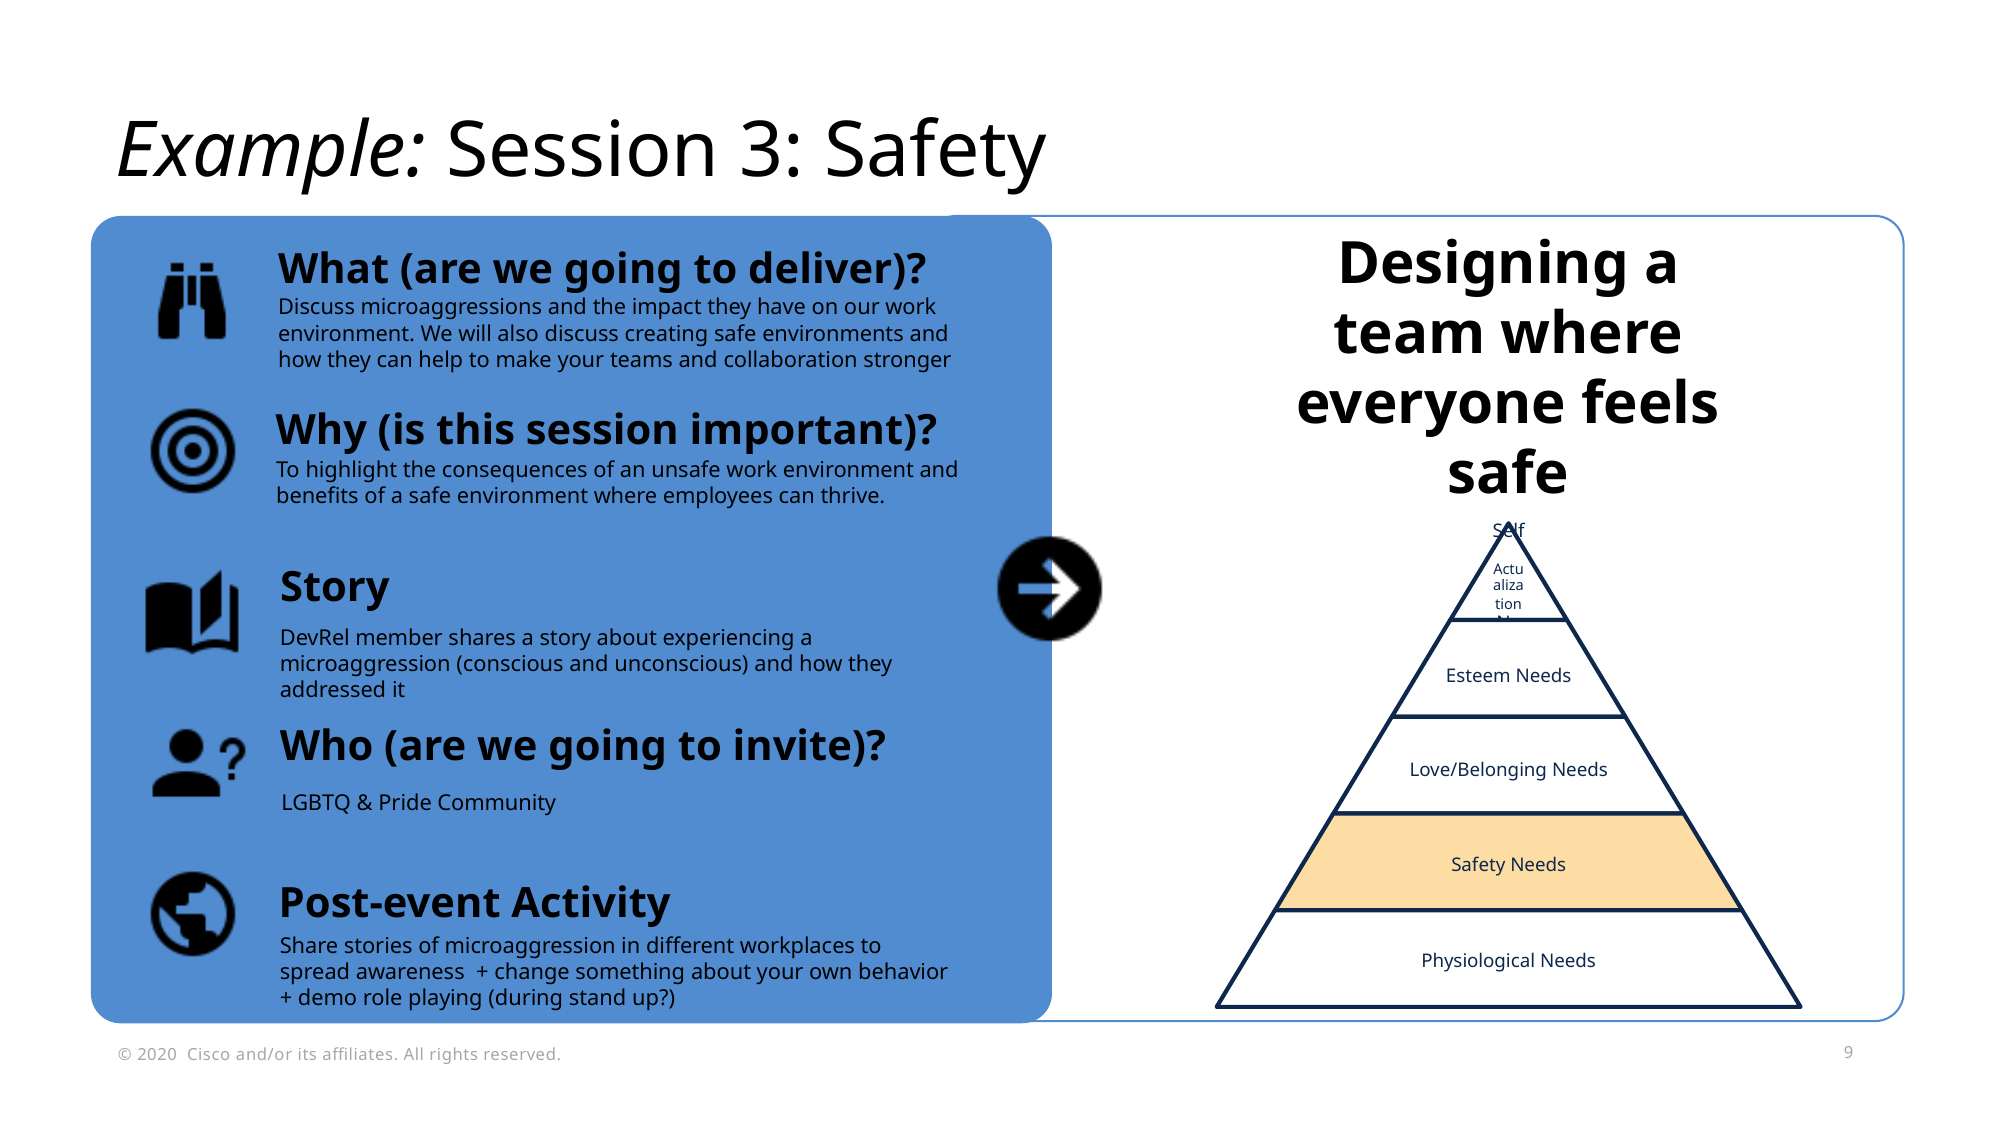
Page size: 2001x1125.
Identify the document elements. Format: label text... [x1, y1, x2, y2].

text_box Share stories of microaggression in different workplaces to spread awareness + change something about your own behavior + demo role playing (during stand up?) [279, 921, 957, 1021]
text_box [91, 217, 1027, 1023]
picture [142, 561, 244, 663]
title Example: Session 3: Safety [95, 74, 1922, 235]
text_box Why (is this session important)? [275, 392, 953, 463]
text_box LGBTQ & Pride Community [281, 778, 959, 825]
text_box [1216, 523, 1801, 1008]
picture [143, 864, 245, 965]
text_box [927, 215, 1904, 1022]
picture [988, 527, 1114, 652]
text_box What (are we going to deliver)? [278, 231, 956, 283]
picture [149, 713, 250, 814]
text_box To highlight the consequences of an unsafe work environment and benefits of a safe environment where employees can thrive. [276, 445, 1019, 518]
text_box Story [280, 549, 958, 620]
text_box Who (are we going to invite)? [279, 709, 958, 779]
text_box Designing a team where everyone feels safe [1270, 215, 1746, 515]
picture [142, 401, 244, 502]
text_box Discuss microaggressions and the impact they have on our work environment. We will also discuss creating safe environments and how they can help to make your teams and collaboration stronger [278, 283, 956, 382]
text_box DevRel member shares a story about experiencing a microaggression (conscious and unconscious) and how they addressed it [279, 613, 957, 709]
text_box Post-event Activity [278, 866, 956, 937]
picture [142, 251, 244, 352]
